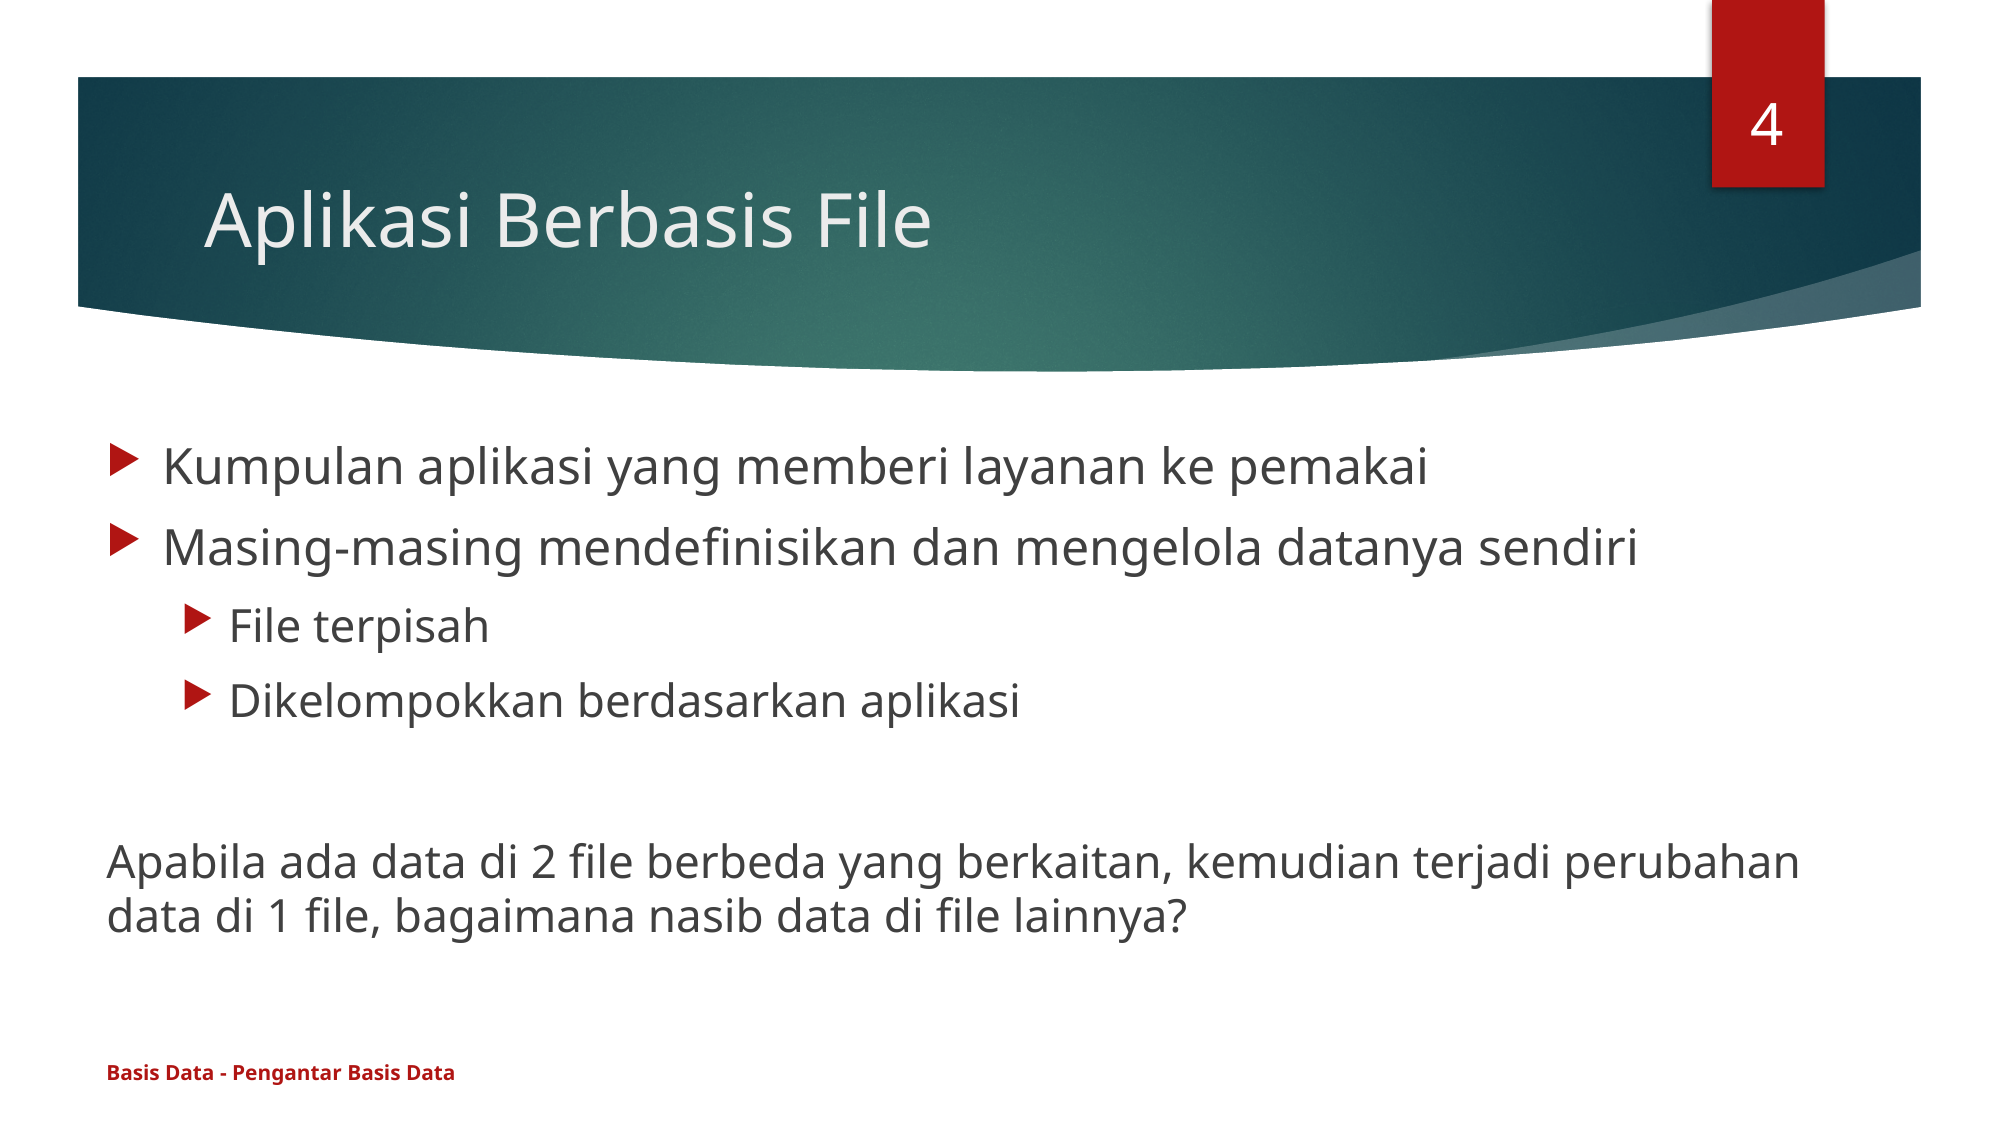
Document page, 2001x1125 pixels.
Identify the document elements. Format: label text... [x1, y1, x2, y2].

list Kumpulan aplikasi yang memberi layanan ke pemakai Masing-masing mendefinisikan dan mengelola datanya sendiri File terpisah Dikelompokkan berdasarkan aplikasi Apabila ada data di 2 file berbeda yang berkaitan, kemudian terjadi perubahan data di 1 file, bagaimana nasib data di file lainnya? [91, 427, 1912, 988]
slide_number 4 [1698, 48, 1836, 175]
title Aplikasi Berbasis File [189, 159, 1638, 276]
footer Basis Data - Pengantar Basis Data [91, 1048, 726, 1100]
